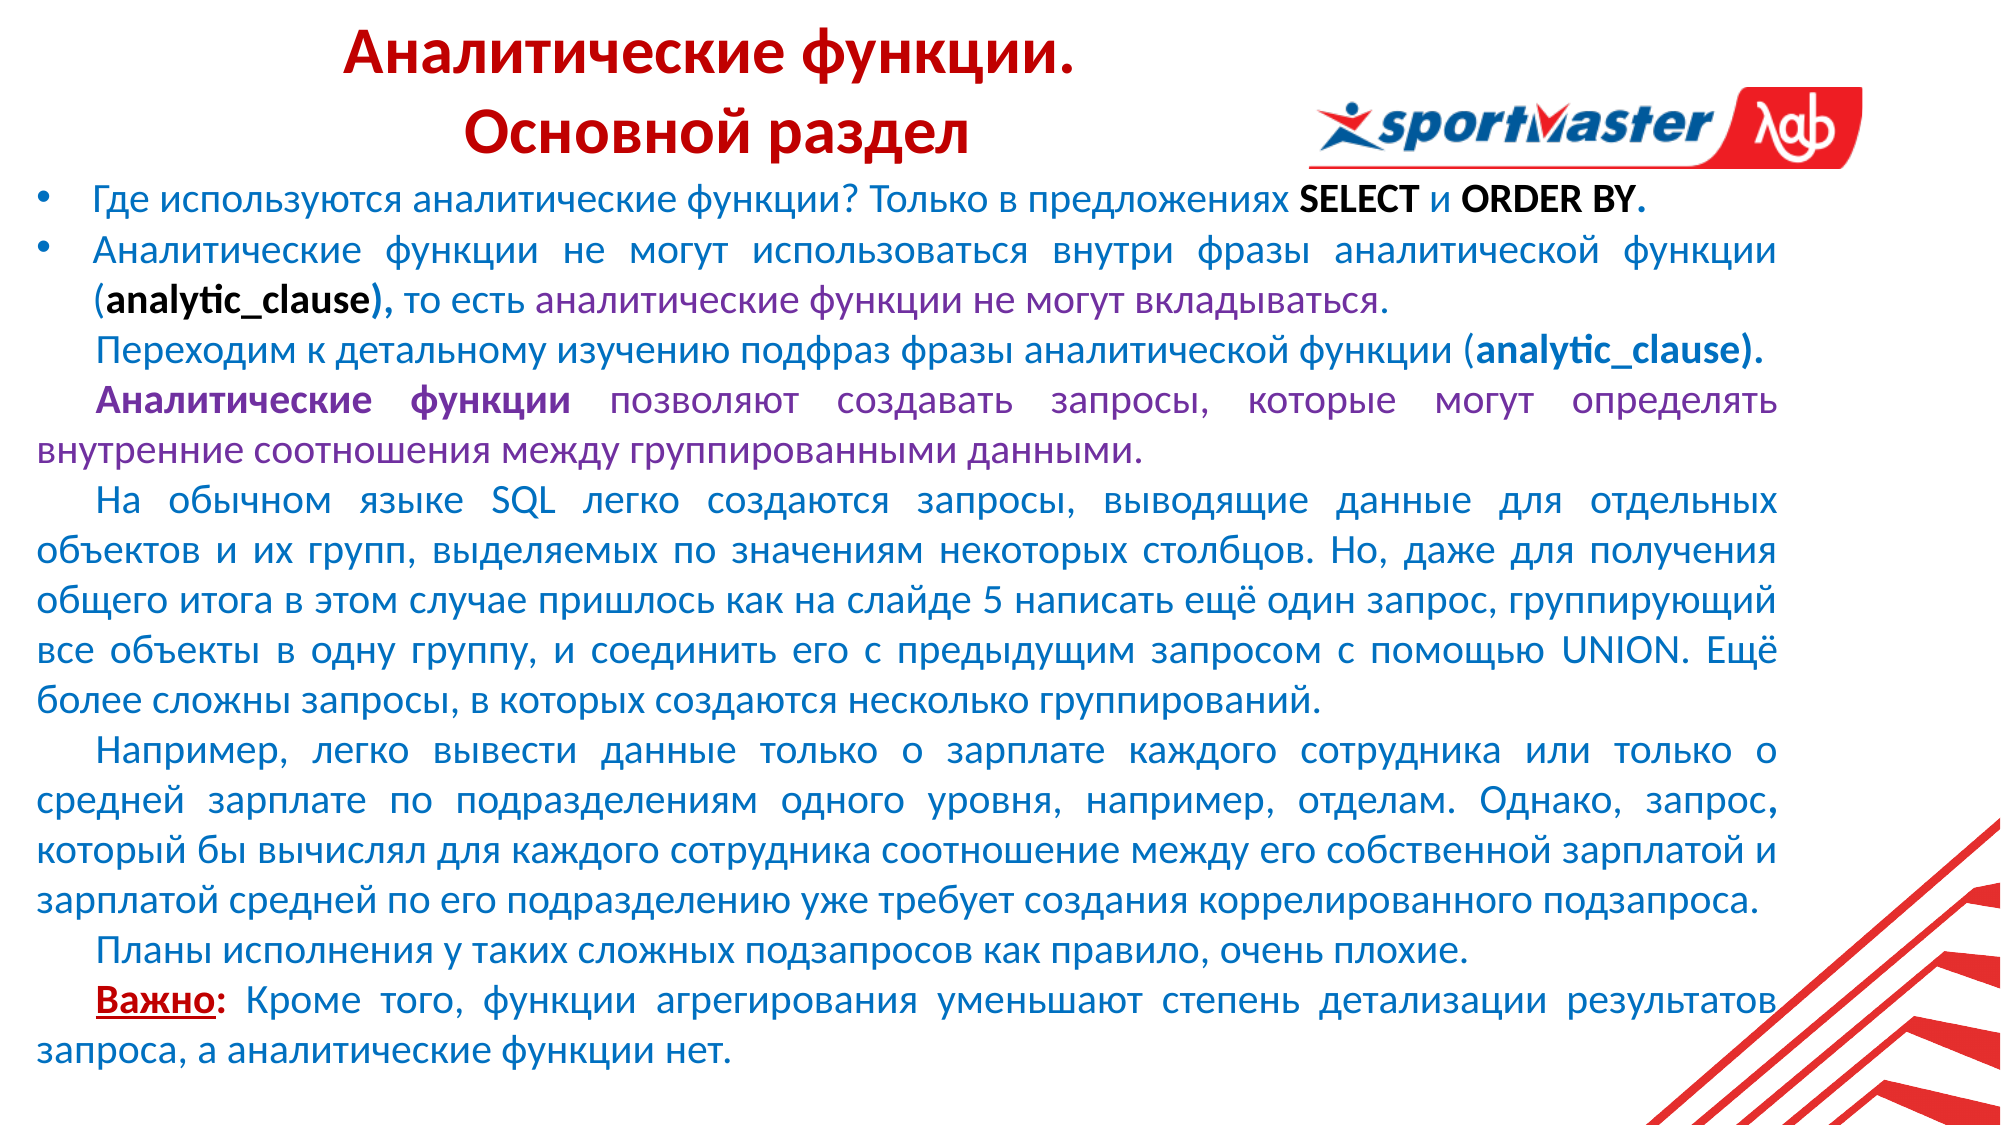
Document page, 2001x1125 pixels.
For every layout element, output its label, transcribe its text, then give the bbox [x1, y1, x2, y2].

text_box Аналитические функции. Основной раздел [56, 0, 1380, 163]
picture [1609, 808, 2001, 1125]
text_box Где используются аналитические функции? Только в предложениях SELECT и ORDER BY. Аналитические функции не могут использоваться внутри фразы аналитической функции (analytic_clause), то есть аналитические функции не могут вкладываться. Переходим к детальному изучению подфраз фразы аналитической функции (analytic_clause). Аналитические функции позволяют создавать запросы, которые могут определять внутренние соотношения между группированными данными. На обычном языке SQL легко создаются запросы, выводящие данные для отдельных объектов и их групп, выделяемых по значениям некоторых столбцов. Но, даже для получения общего итога в этом случае пришлось как на слайде 5 написать ещё один запрос, группирующий все объекты в одну группу, и соединить его с предыдущим запросом с помощью UNION. Ещё более сложны запросы, в которых создаются несколько группирований. Например, легко вывести данные только о зарплате каждого сотрудника или только о средней зарплате по подразделениям одного уровня, например, отделам. Однако, запрос, который бы вычислял для каждого сотрудника соотношение между его собственной зарплатой и зарплатой средней по его подразделению уже требует создания коррелированного подзапроса. Планы исполнения у таких сложных подзапросов как правило, очень плохие. Важно: Кроме того, функции агрегирования уменьшают степень детализации результатов запроса, а аналитические функции нет. [21, 163, 1793, 1079]
